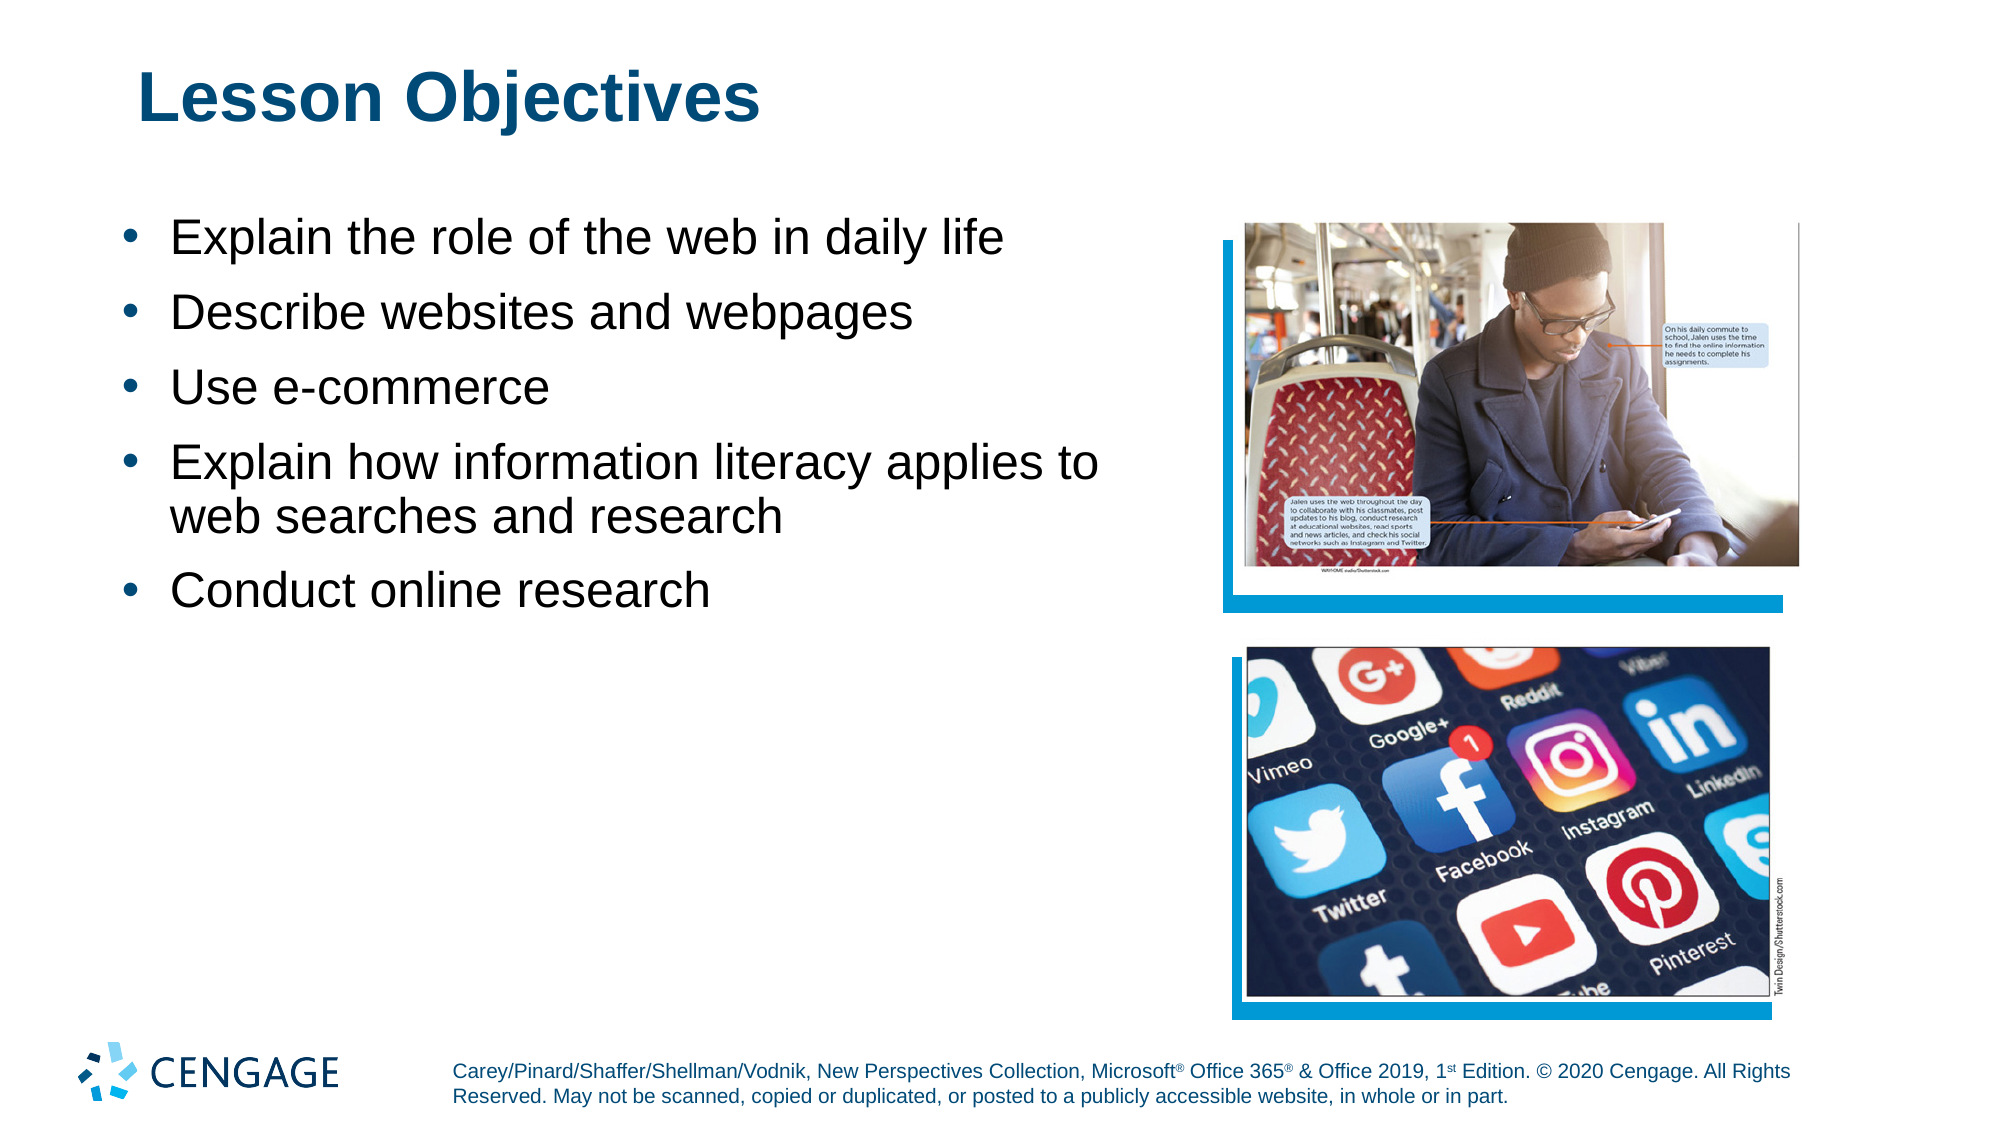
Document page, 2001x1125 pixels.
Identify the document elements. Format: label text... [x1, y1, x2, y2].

picture [78, 1042, 338, 1101]
title Lesson Objectives [137, 59, 1863, 171]
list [1223, 220, 1801, 613]
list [1232, 638, 1790, 1020]
list Explain the role of the web in daily life Describe websites and webpages Use e-commerce Explain how information literacy applies to web searches and research Conduct online research [121, 211, 1131, 996]
